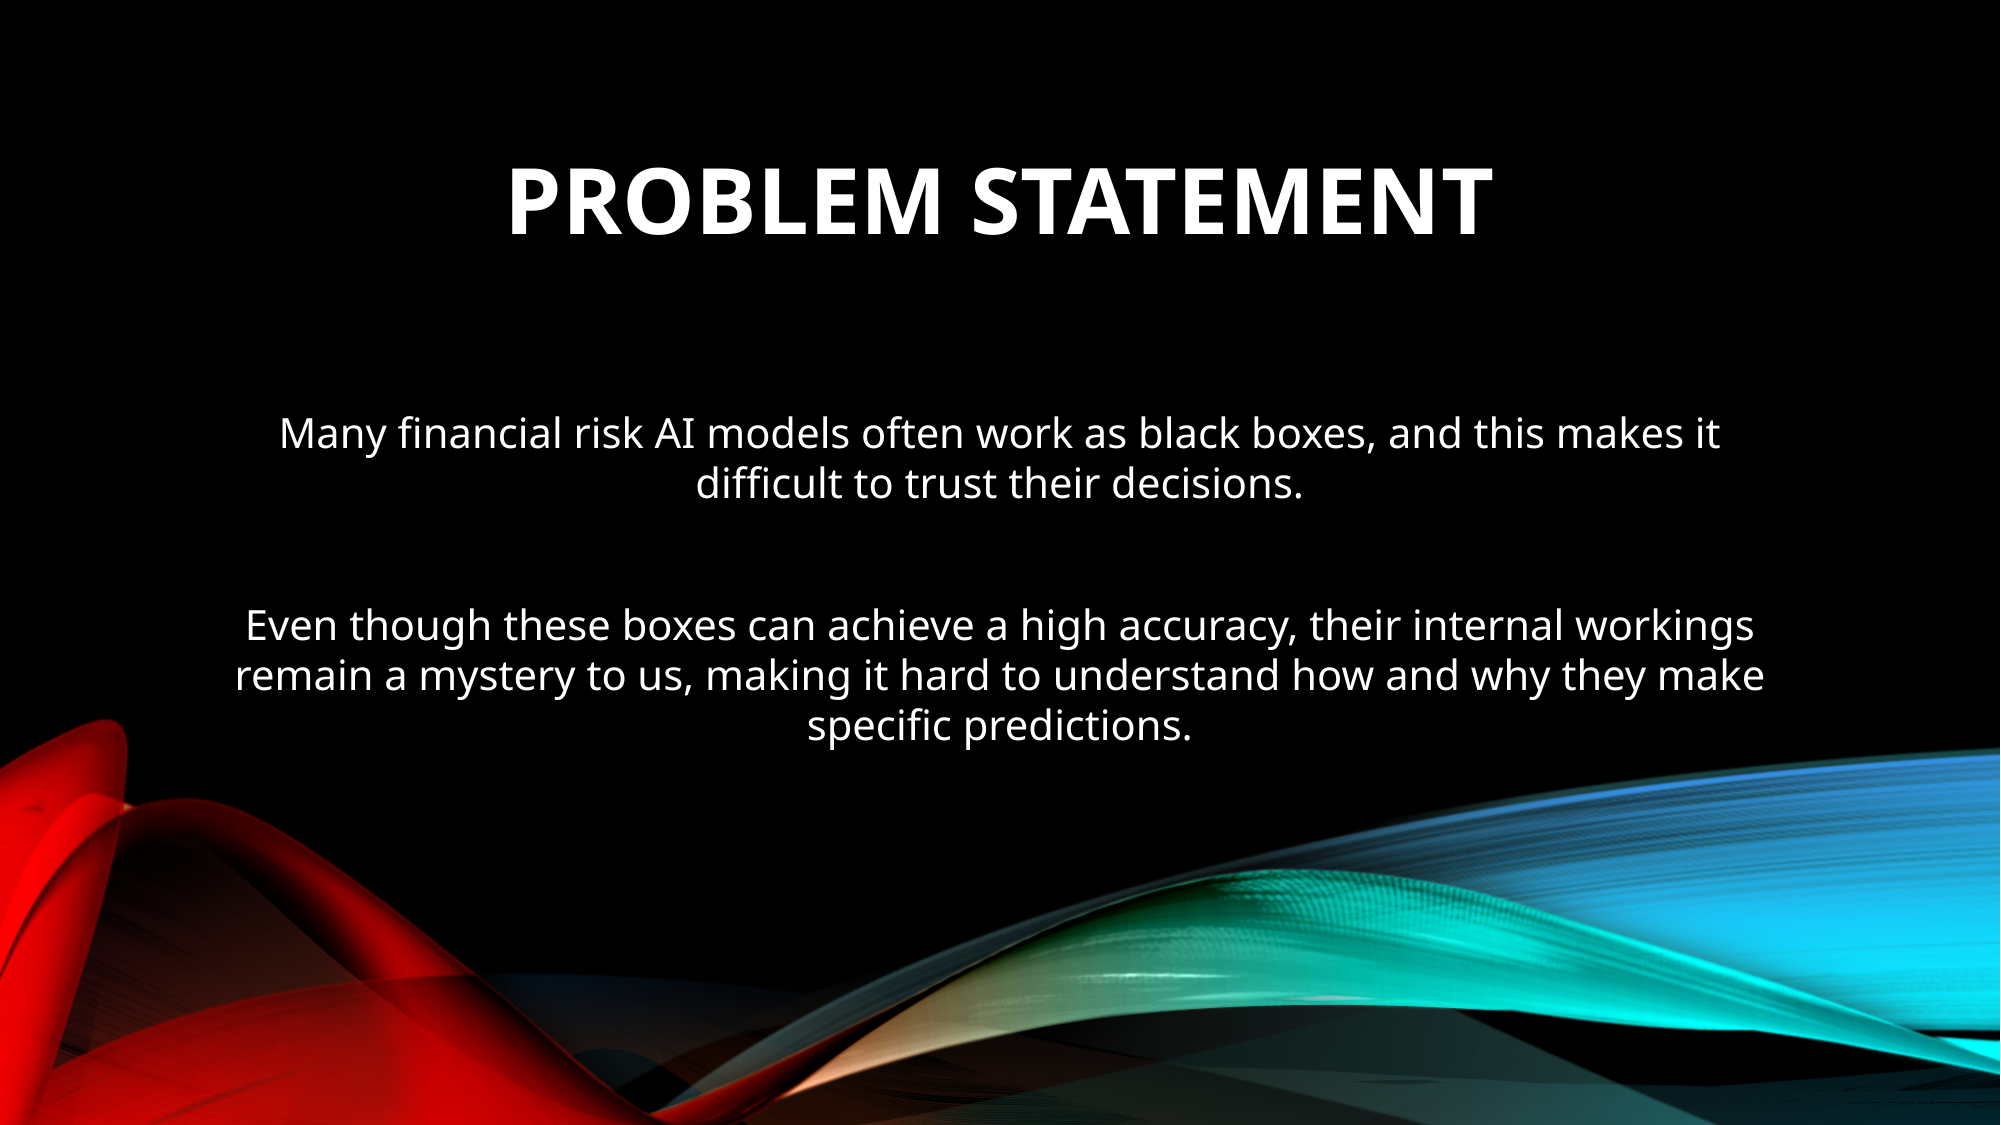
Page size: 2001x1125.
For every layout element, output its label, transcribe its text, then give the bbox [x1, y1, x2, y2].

title Problem statement [112, 146, 1888, 262]
list Many financial risk AI models often work as black boxes, and this makes it difficult to trust their decisions. Even though these boxes can achieve a high accuracy, their internal workings remain a mystery to us, making it hard to understand how and why they make specific predictions. [206, 399, 1794, 795]
picture [0, 717, 2000, 1125]
